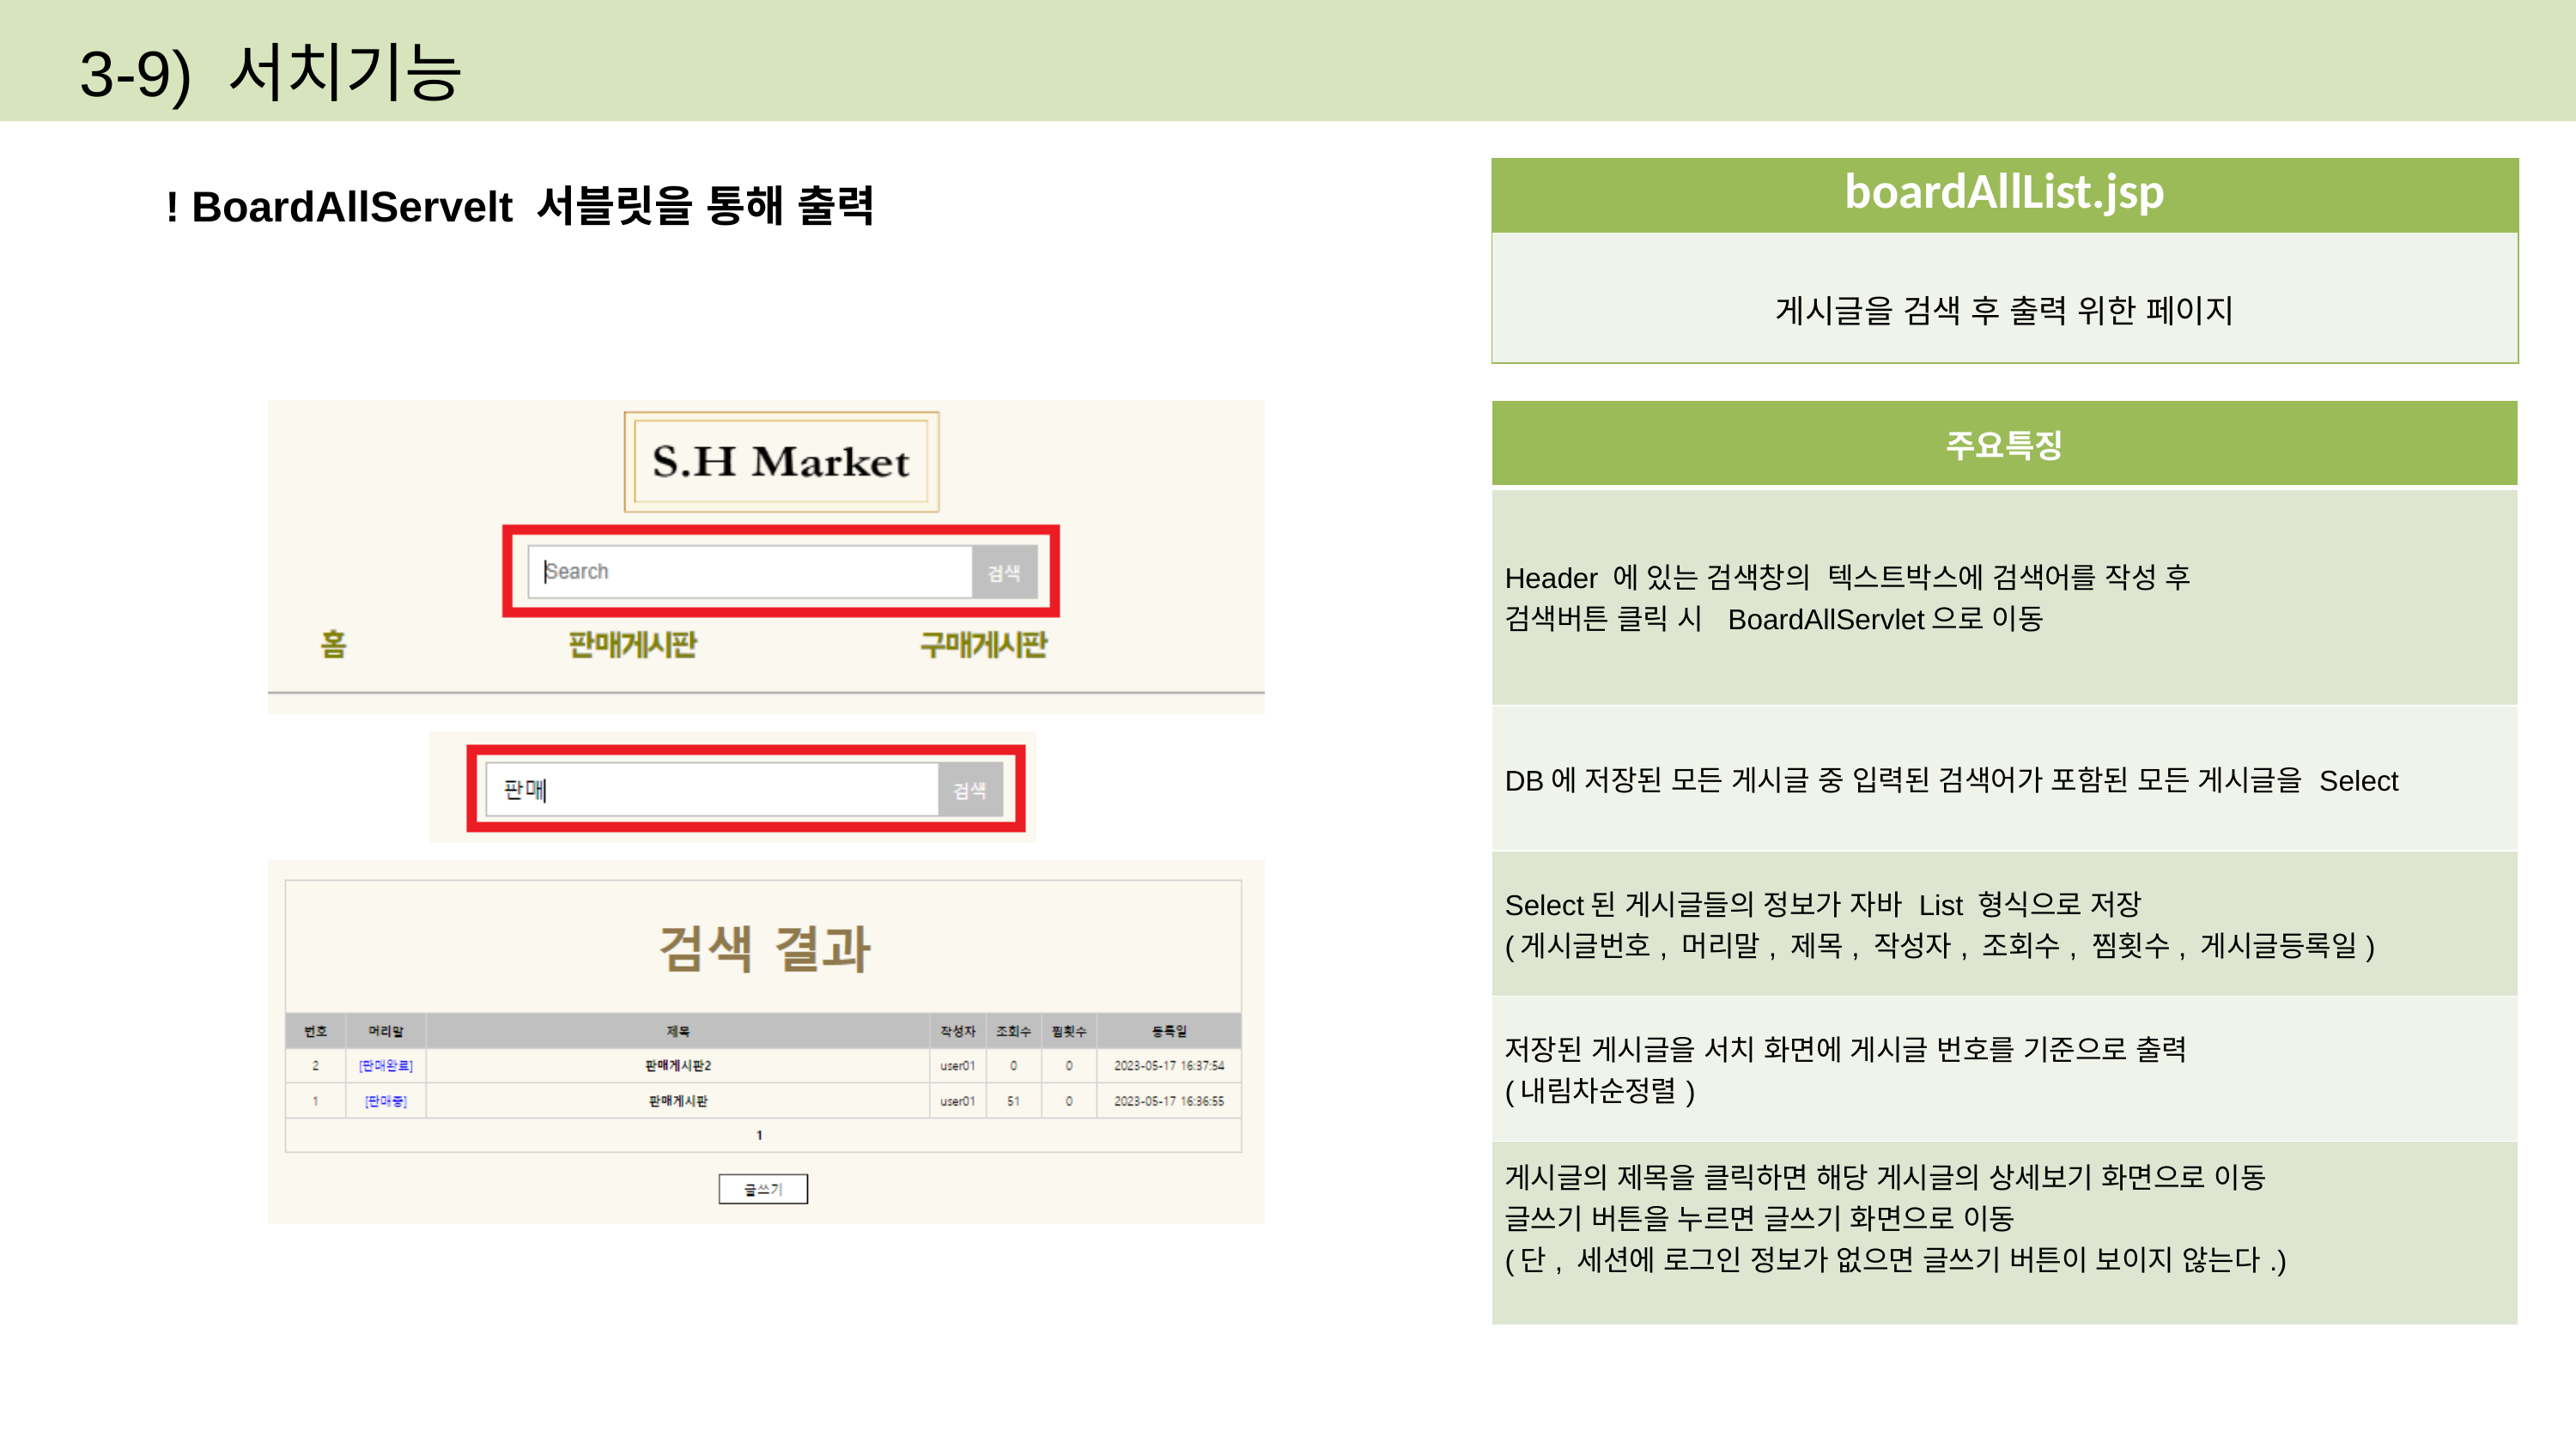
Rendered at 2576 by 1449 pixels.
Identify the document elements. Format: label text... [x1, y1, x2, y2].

picture [268, 859, 1265, 1225]
table_header boardAllList.jsp [1899, 160, 2518, 231]
text_box 3-9) 서치기능 [32, 9, 1245, 110]
table_cell 게시글의 제목을 클릭하면 해당 게시글의 상세보기 화면으로 이동 글쓰기 버튼을 누르면 글쓰기 화면으로 이동 (단, 세션에 로그인 정보가 없으면 글쓰기 버튼이 보이지 않는다.) [1492, 1142, 2518, 1325]
text_box ! BoardAllServelt 서블릿을 통해 출력 [118, 153, 1899, 231]
table_cell Select된 게시글들의 정보가 자바 List 형식으로 저장 (게시글번호, 머리말, 제목, 작성자, 조회수, 찜횟수, 게시글등록일) [1492, 852, 2518, 996]
table_cell DB에 저장된 모든 게시글 중 입력된 검색어가 포함된 모든 게시글을 Select [1492, 706, 2518, 850]
text_box [0, 0, 2576, 122]
table_cell 게시글을 검색 후 출력 위한 페이지 [1492, 233, 2518, 362]
table_header 주요특징 [1492, 401, 2518, 485]
picture [268, 400, 1265, 715]
table_cell 저장된 게시글을 서치 화면에 게시글 번호를 기준으로 출력 (내림차순정렬) [1492, 997, 2518, 1141]
picture [428, 731, 1036, 844]
table_cell Header 에 있는 검색창의 텍스트박스에 검색어를 작성 후 검색버튼 클릭 시 BoardAllServlet으로 이동 [1492, 490, 2518, 705]
